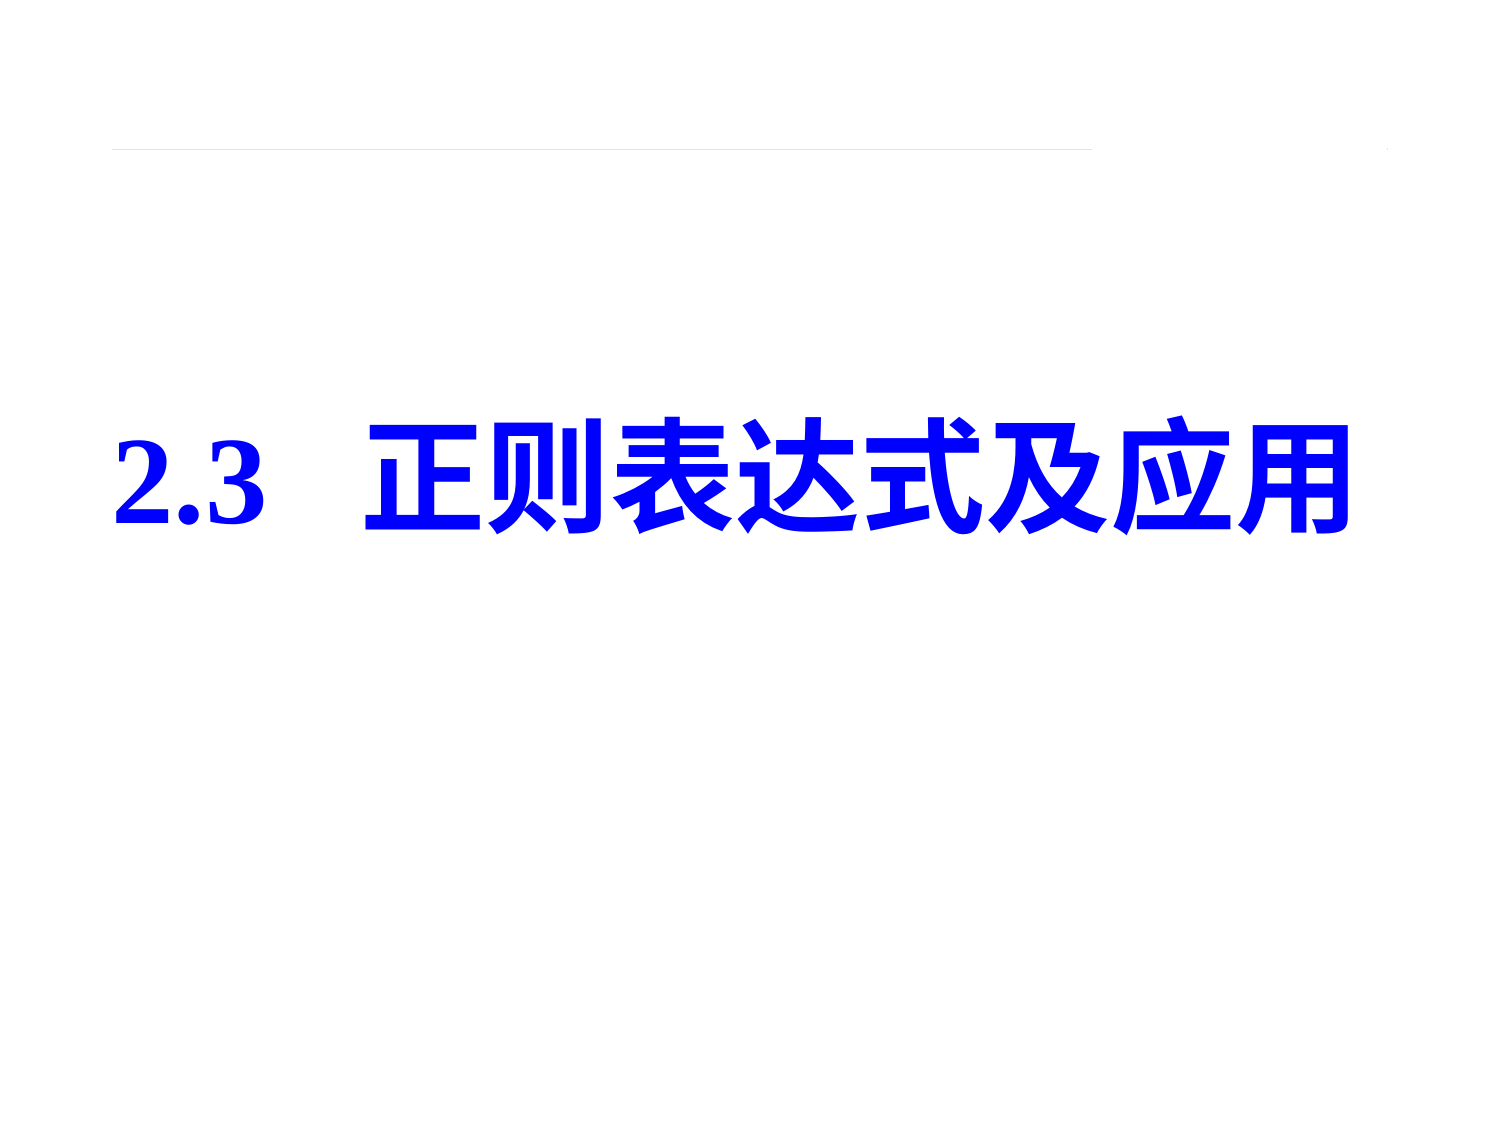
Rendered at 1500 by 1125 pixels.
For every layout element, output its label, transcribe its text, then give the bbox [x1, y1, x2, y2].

title 2.3 正则表达式及应用 [76, 302, 1424, 646]
